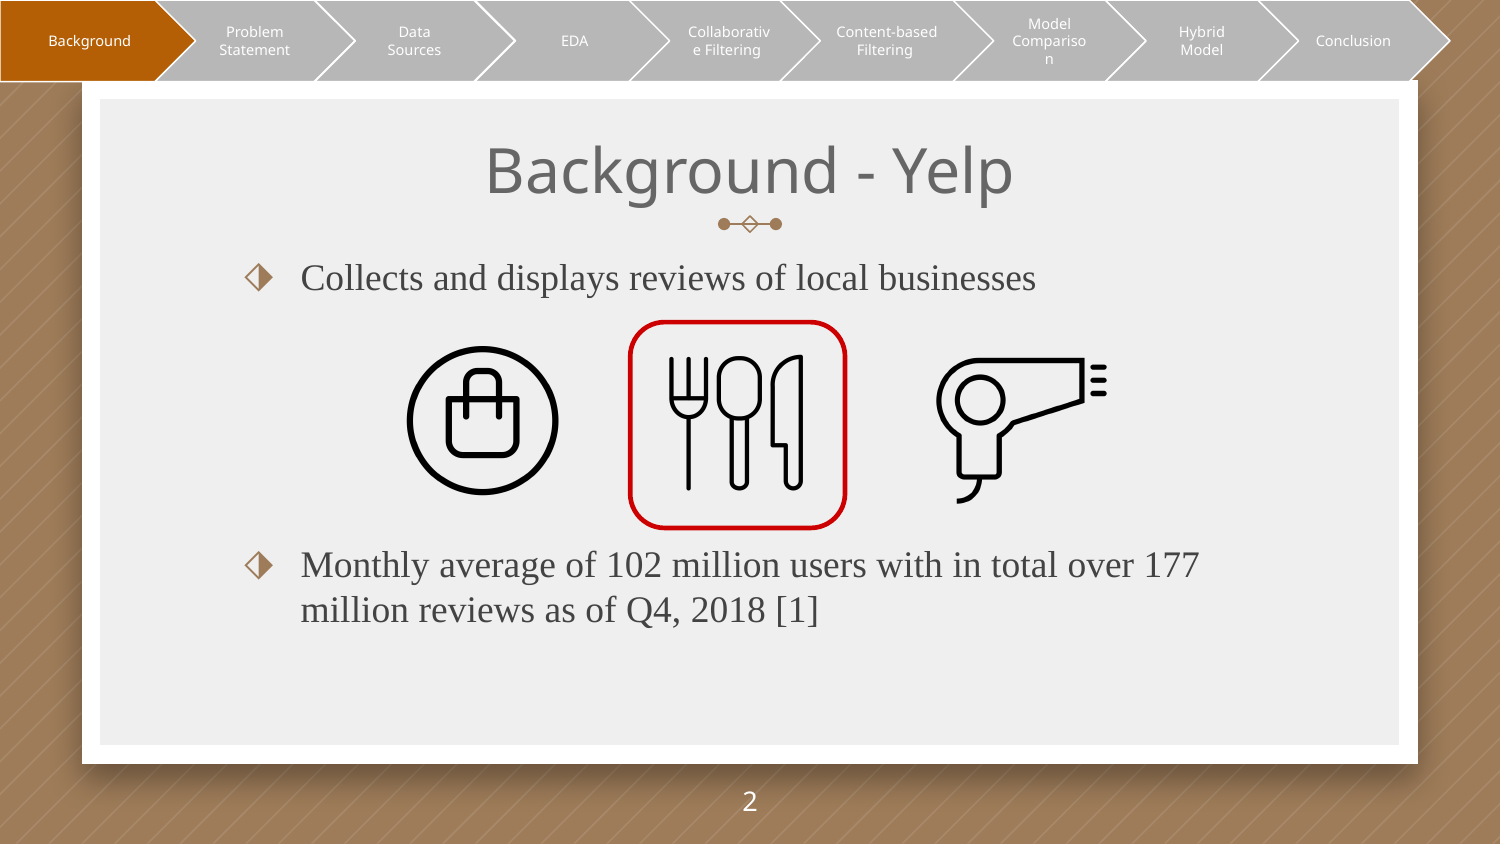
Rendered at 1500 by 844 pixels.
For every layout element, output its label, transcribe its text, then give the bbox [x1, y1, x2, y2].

text_box Background [0, 0, 194, 82]
picture [647, 347, 825, 497]
text_box Problem Statement [154, 0, 354, 82]
text_box Model Comparison [952, 0, 1145, 82]
text_box Conclusion [1259, 0, 1450, 82]
picture [909, 333, 1134, 510]
list Collects and displays reviews of local businesses Monthly average of 102 million users with in total over 177 million reviews as of Q4, 2018 [1] [210, 237, 1334, 678]
title Background - Yelp [148, 121, 1352, 222]
text_box Collaborative Filtering [628, 0, 819, 82]
picture [394, 346, 571, 498]
text_box Data Sources [314, 0, 515, 82]
slide_number ‹#› [0, 762, 1500, 844]
text_box Content-based Filtering [779, 0, 992, 82]
text_box EDA [475, 0, 668, 82]
text_box [630, 322, 846, 528]
text_box Hybrid Model [1105, 0, 1299, 82]
